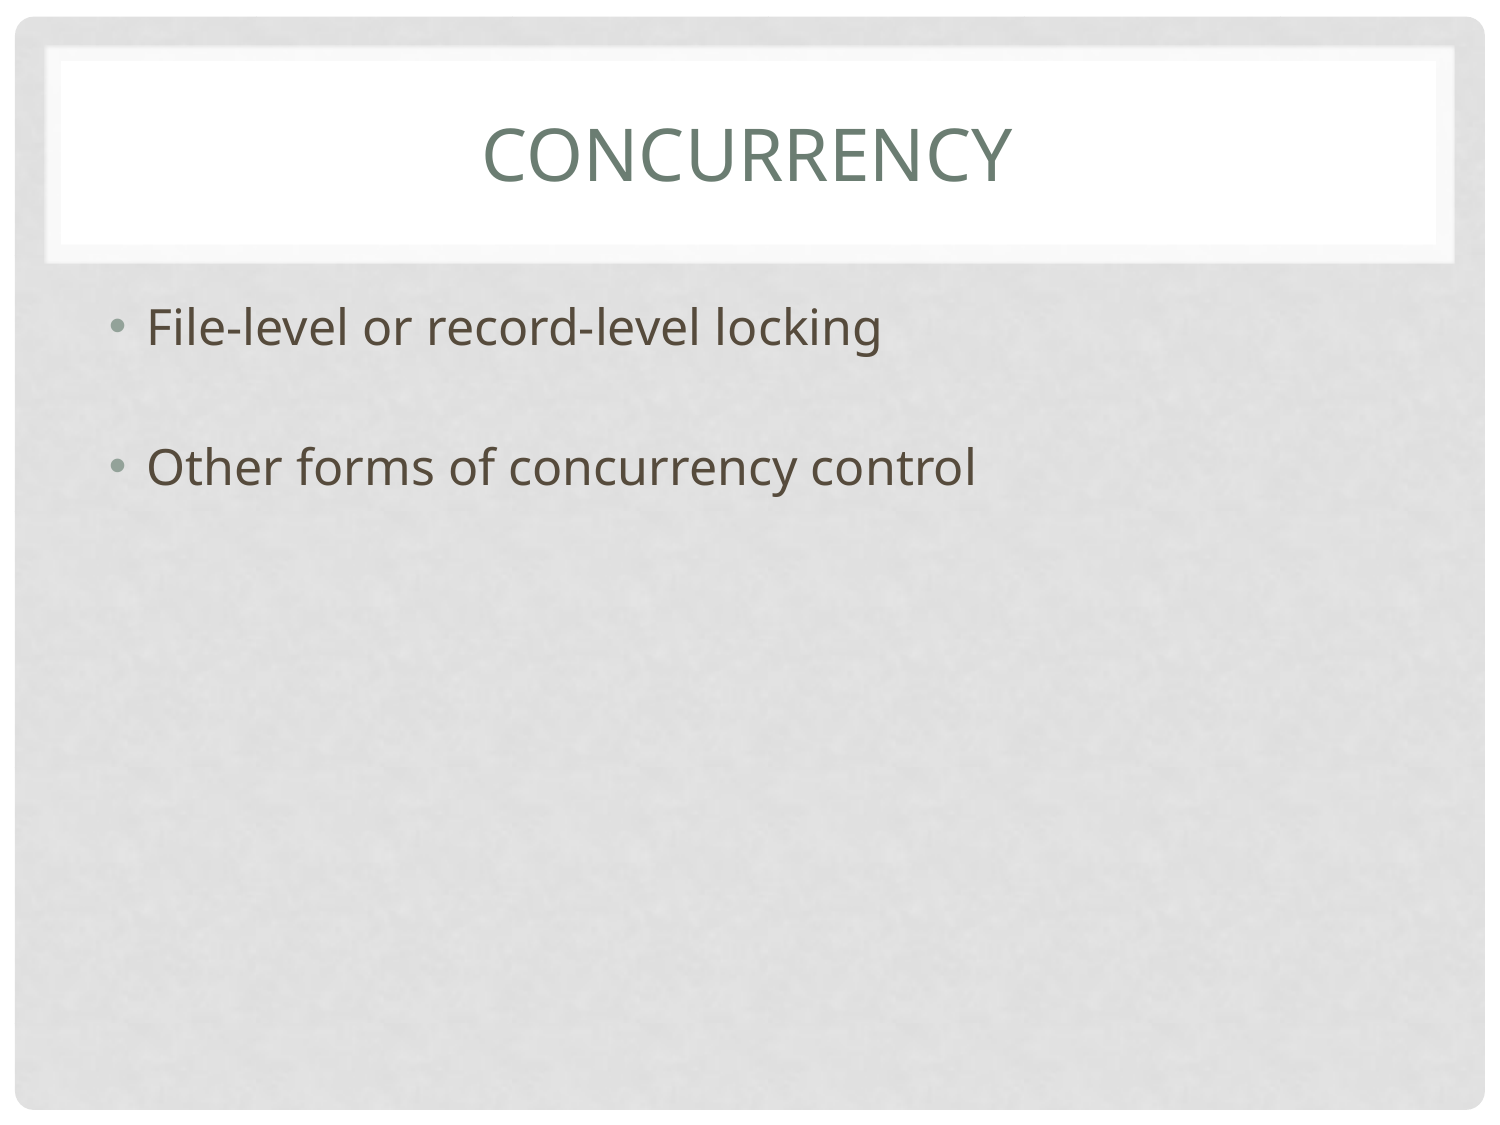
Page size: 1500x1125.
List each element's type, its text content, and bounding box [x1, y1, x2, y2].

title Concurrency [69, 66, 1425, 238]
list File-level or record-level locking Other forms of concurrency control [75, 287, 1425, 1005]
